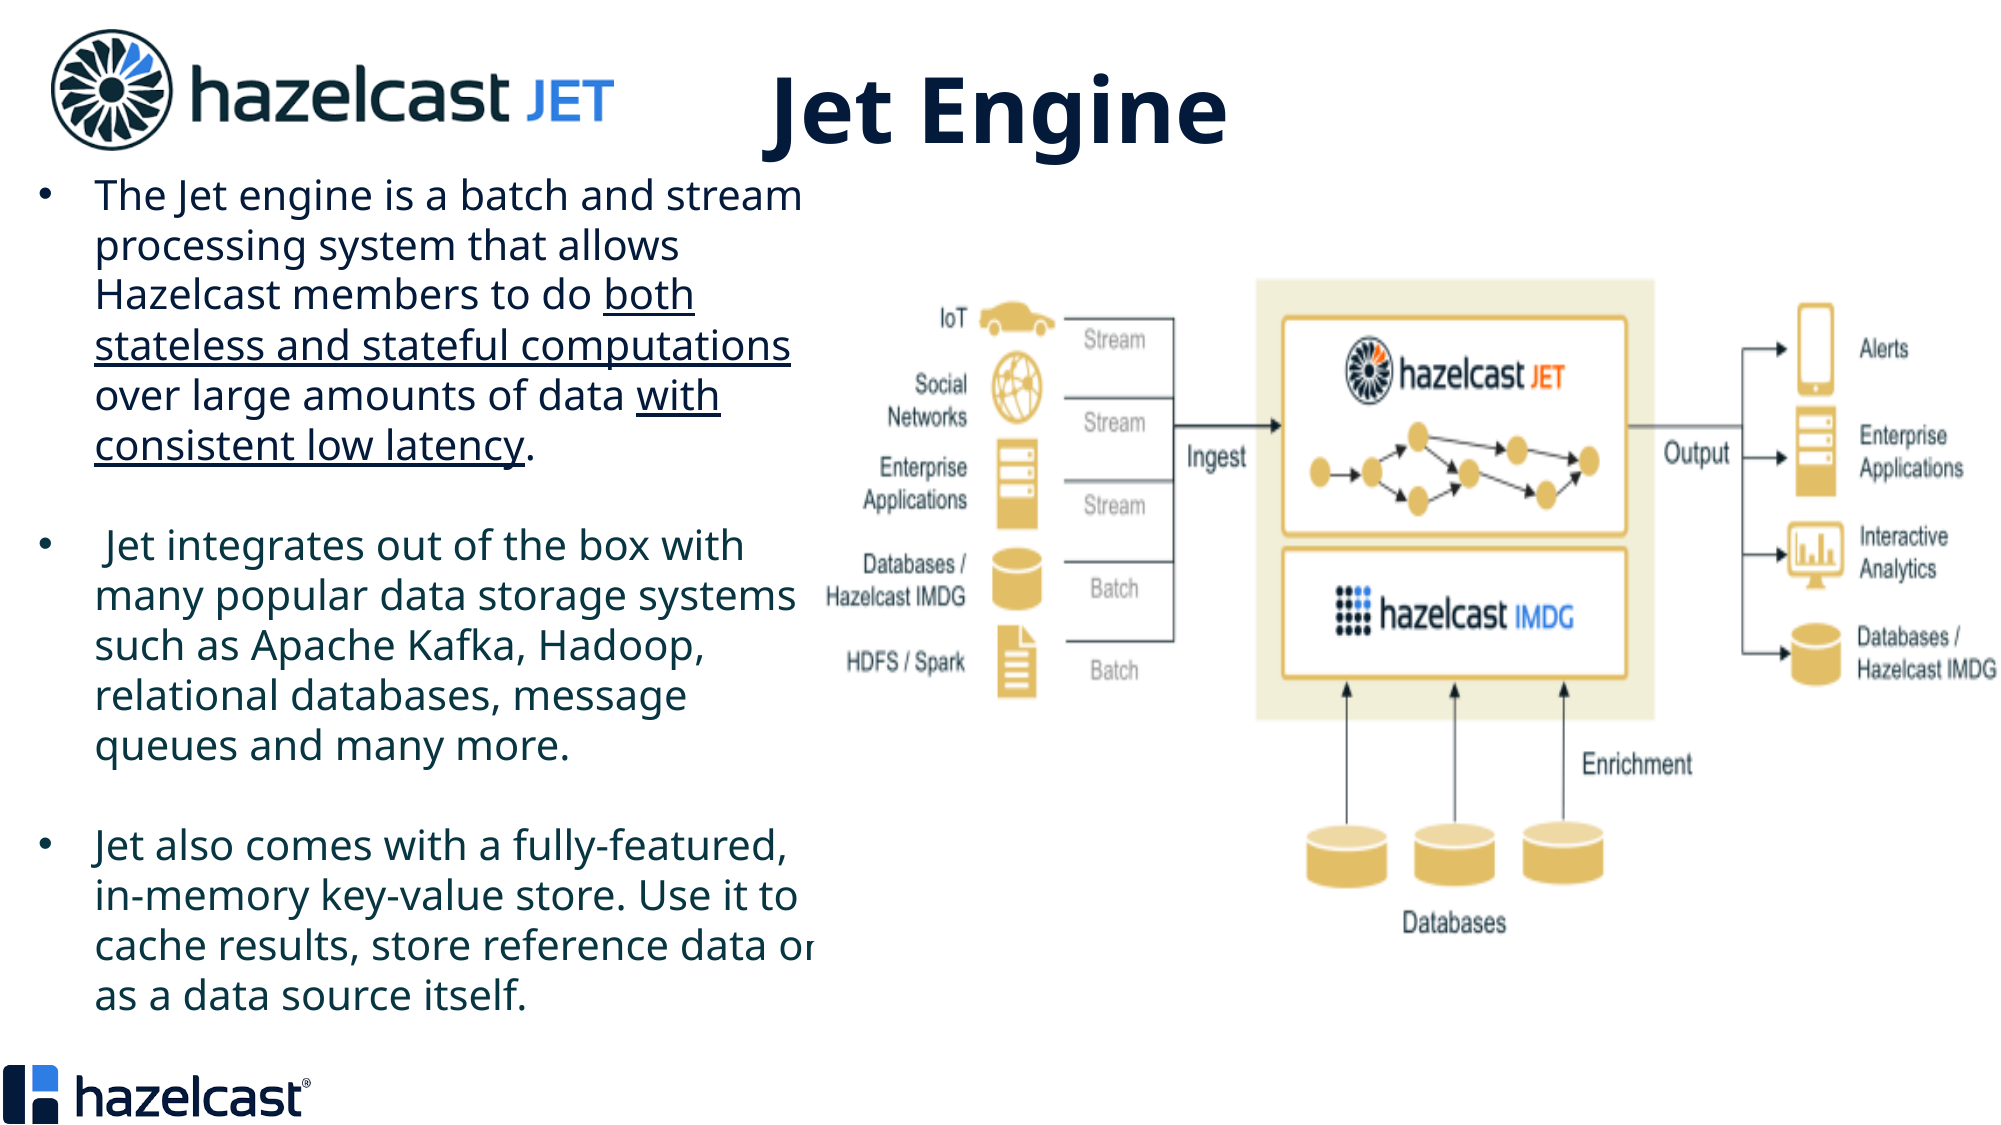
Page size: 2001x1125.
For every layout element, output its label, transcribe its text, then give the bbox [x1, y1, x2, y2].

text_box The Jet engine is a batch and stream processing system that allows Hazelcast members to do both stateless and stateful computations over large amounts of data with consistent low latency. Jet integrates out of the box with many popular data storage systems such as Apache Kafka, Hadoop, relational databases, message queues and many more. Jet also comes with a fully-featured, in-memory key-value store. Use it to cache results, store reference data or as a data source itself. [23, 160, 839, 1027]
picture [802, 254, 2000, 942]
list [51, 29, 614, 151]
picture [0, 1065, 313, 1124]
title Jet Engine [137, 59, 1863, 254]
